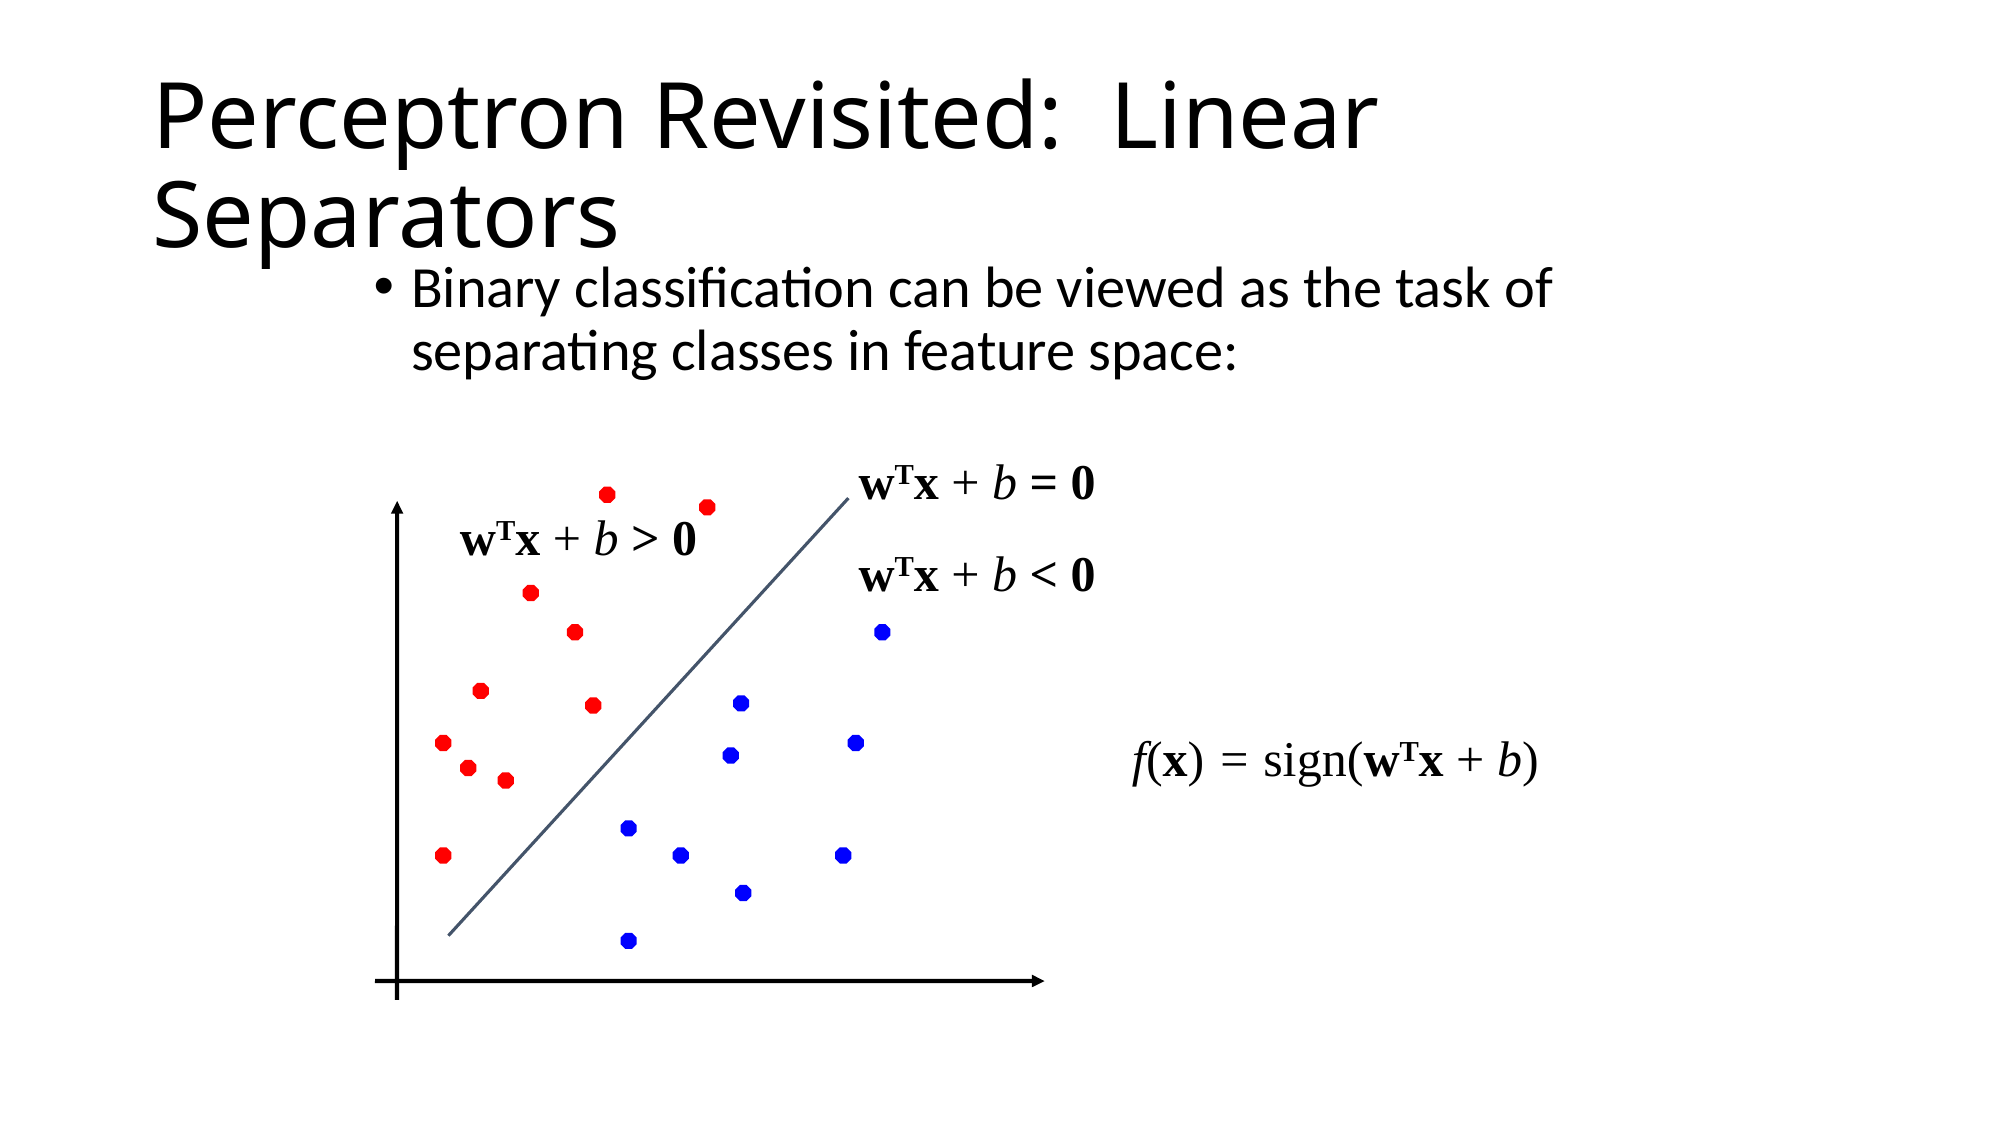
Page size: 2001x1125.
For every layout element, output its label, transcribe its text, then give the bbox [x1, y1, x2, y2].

text_box [723, 748, 739, 763]
text_box [600, 487, 615, 498]
text_box [390, 501, 404, 980]
text_box [621, 821, 636, 836]
text_box [848, 735, 864, 751]
text_box [374, 974, 1045, 988]
text_box [460, 760, 476, 776]
text_box wTx + b > 0 [445, 498, 883, 574]
text_box [733, 696, 749, 711]
text_box [473, 683, 489, 699]
text_box [523, 585, 539, 601]
text_box [875, 624, 890, 640]
text_box [621, 933, 636, 949]
text_box [435, 735, 451, 751]
text_box [835, 848, 851, 863]
title Perceptron Revisited: Linear Separators [137, 59, 1863, 278]
text_box [585, 698, 601, 713]
text_box [673, 848, 689, 863]
text_box [435, 848, 451, 863]
text_box wTx + b < 0 [843, 534, 1282, 610]
list Binary classification can be viewed as the task of separating classes in feature space: [358, 249, 1709, 1075]
text_box [735, 885, 751, 901]
text_box wTx + b = 0 [843, 442, 1282, 517]
text_box [498, 773, 514, 788]
text_box [567, 624, 583, 640]
text_box f(x) = sign(wTx + b) [1117, 718, 1599, 794]
